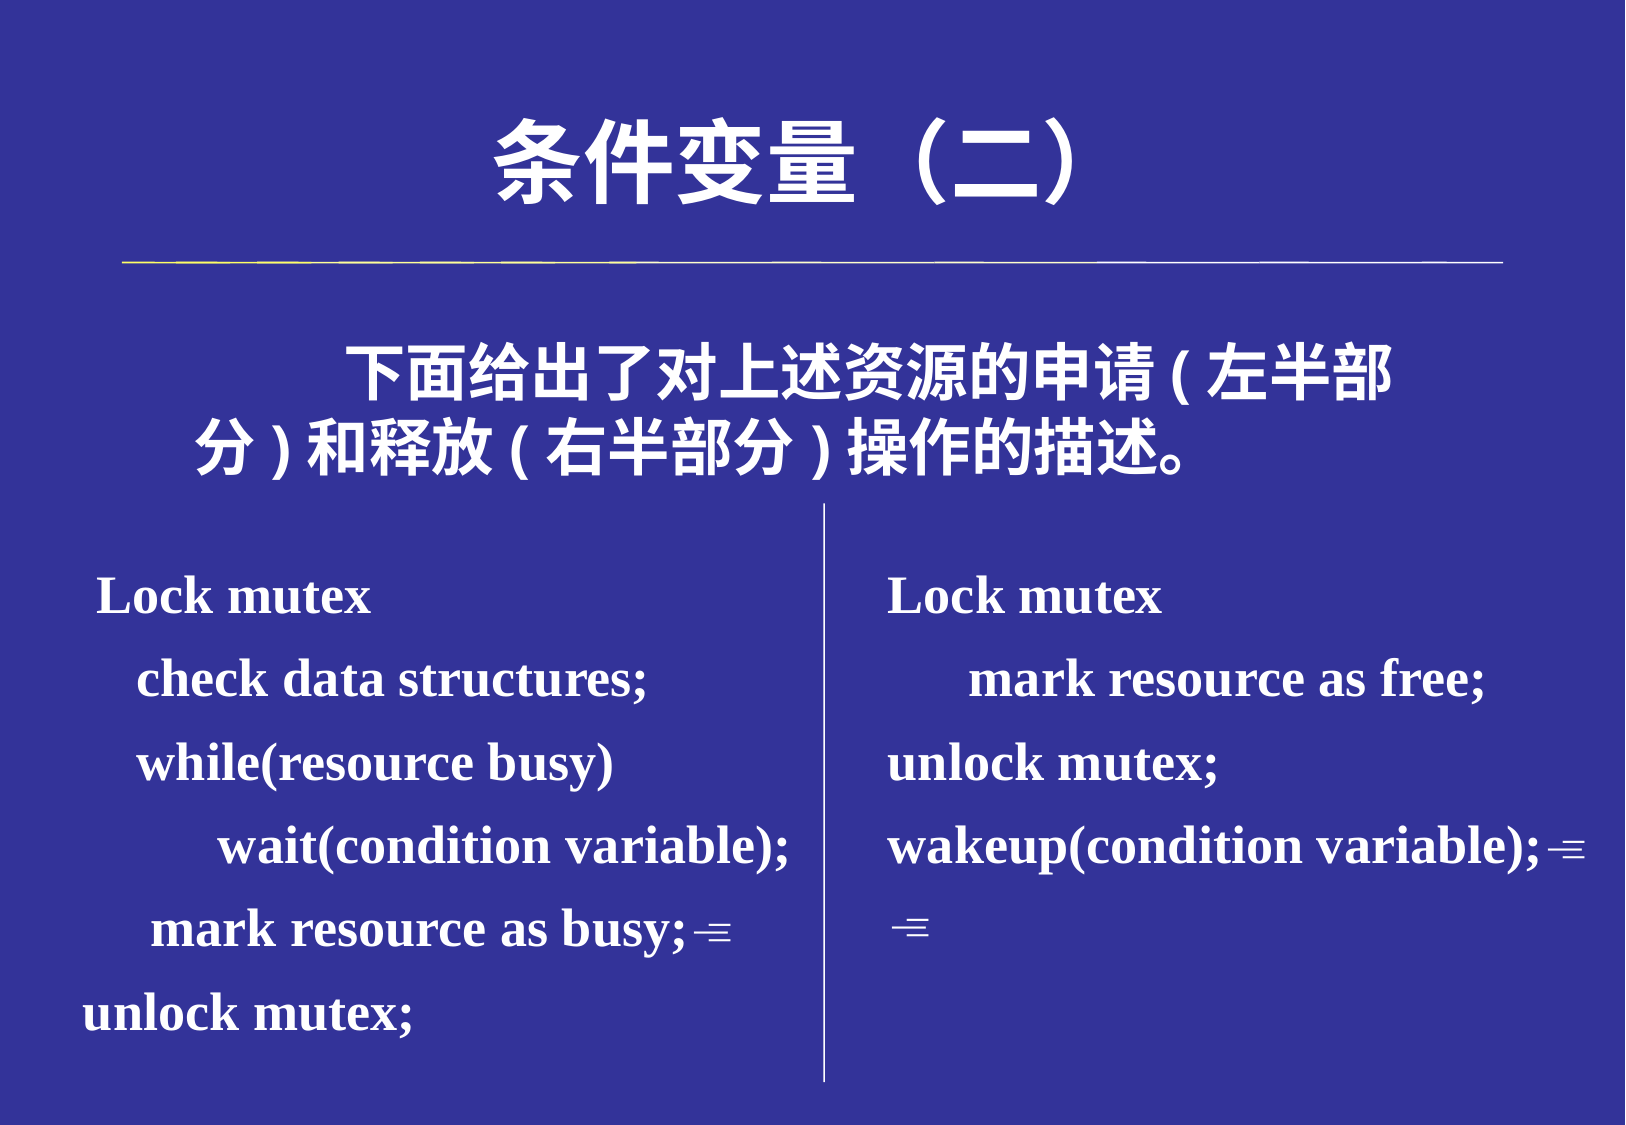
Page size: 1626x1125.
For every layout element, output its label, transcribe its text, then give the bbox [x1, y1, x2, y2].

text_box Lock mutex check data structures; while(resource busy) wait(condition variable); mark resource as busy; unlock mutex; [68, 538, 822, 1049]
text_box Lock mutex mark resource as free; unlock mutex; wakeup(condition variable);  [872, 538, 1616, 960]
list 下面给出了对上述资源的申请(左半部分)和释放(右半部分)操作的描述。 [121, 324, 1504, 492]
title 条件变量（二） [121, 66, 1504, 255]
